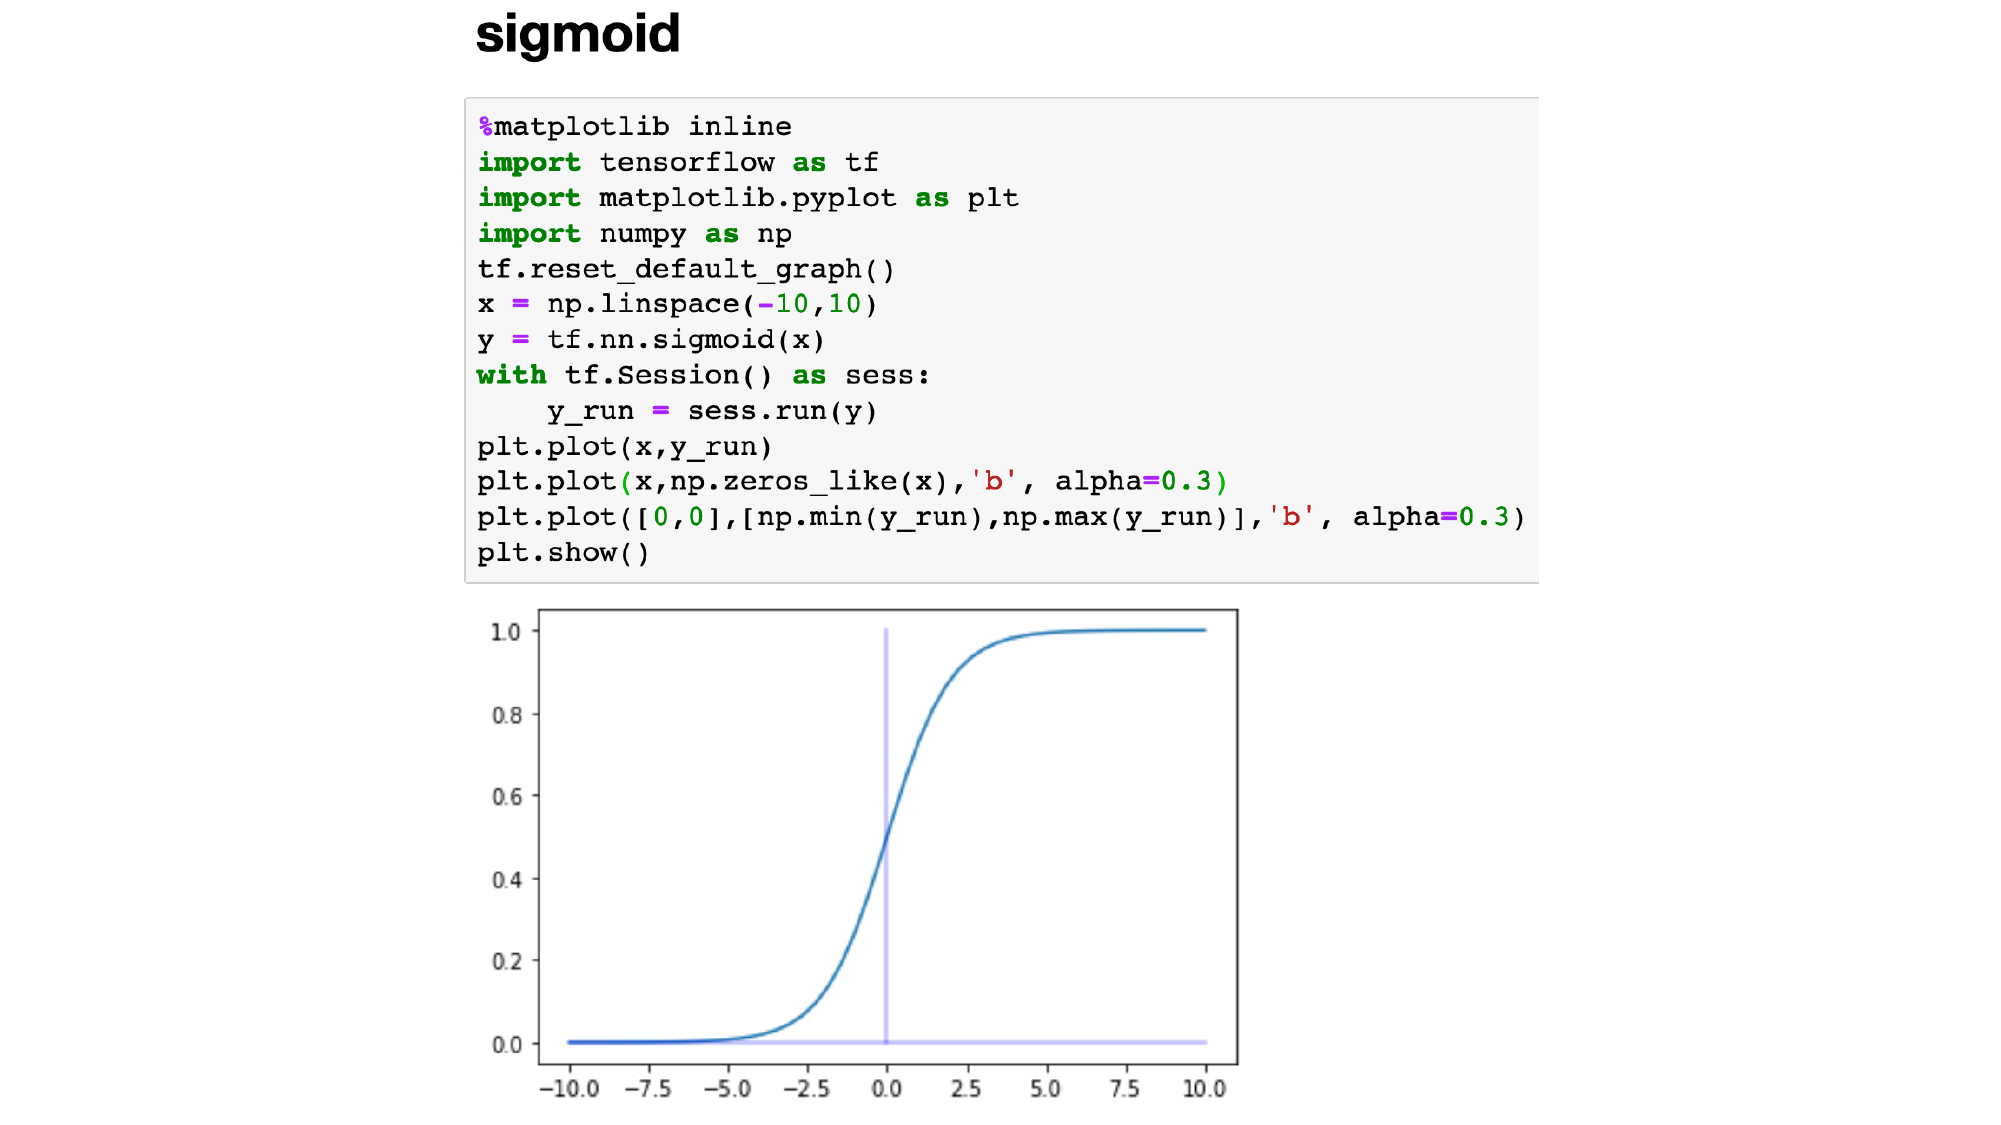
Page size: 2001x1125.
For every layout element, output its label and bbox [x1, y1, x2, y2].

picture [460, 0, 1539, 1125]
